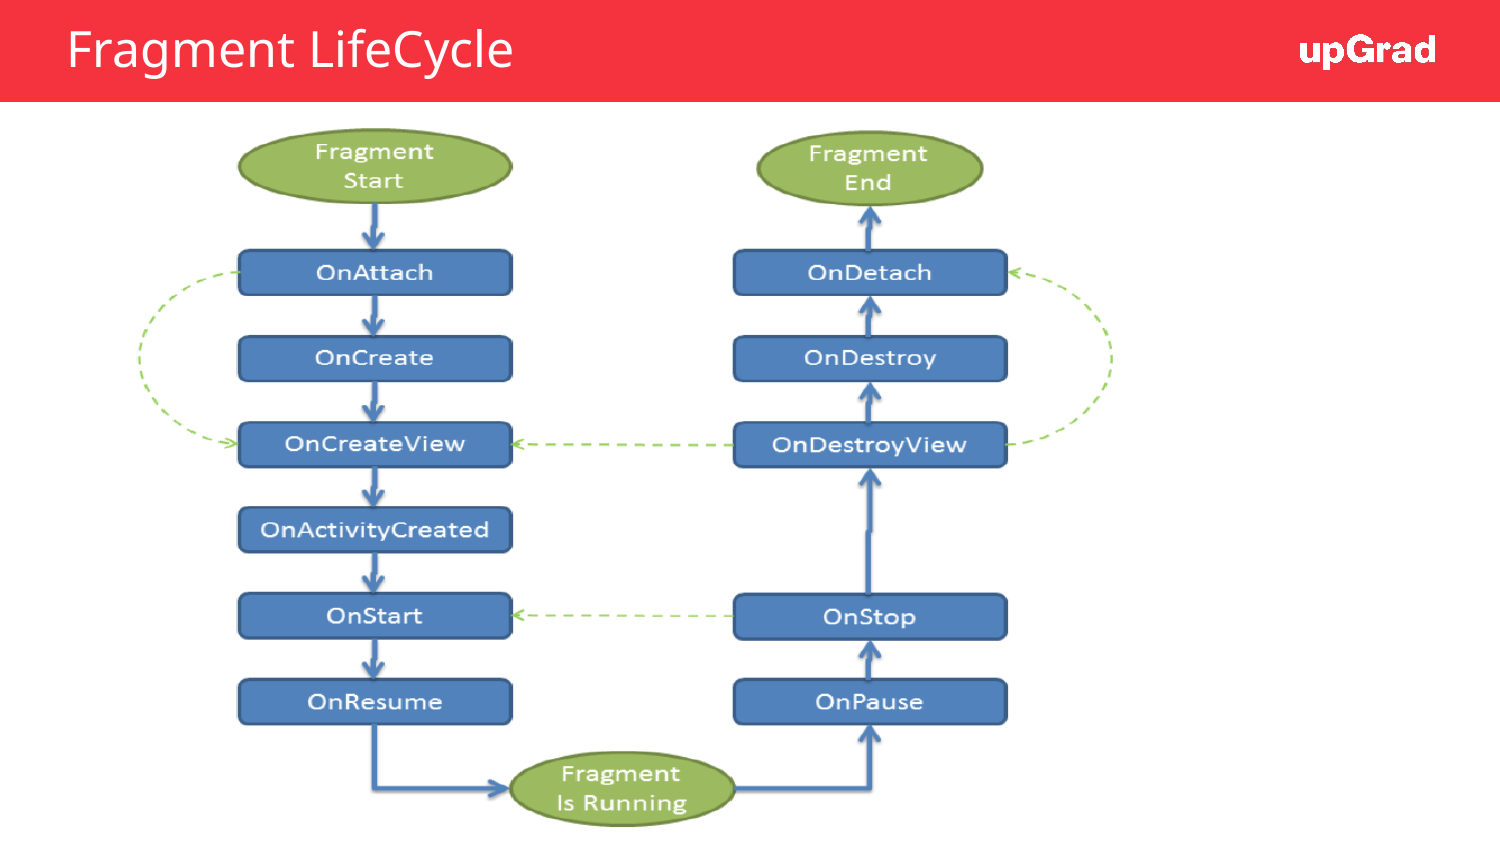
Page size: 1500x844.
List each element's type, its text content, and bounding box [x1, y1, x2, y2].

picture [0, 102, 1500, 844]
picture [1300, 34, 1435, 70]
title Fragment LifeCycle [51, 20, 665, 83]
